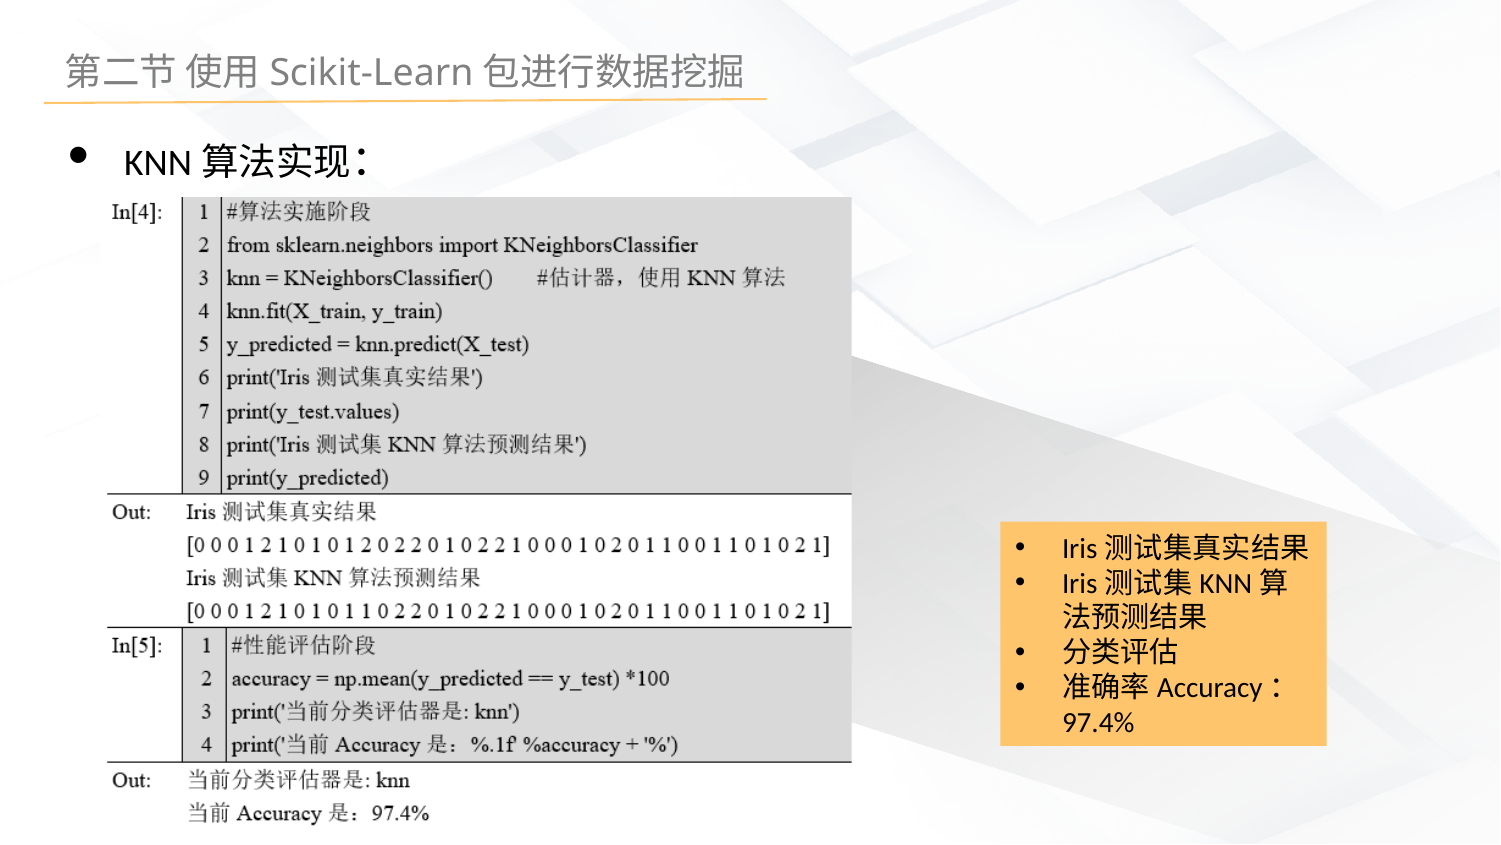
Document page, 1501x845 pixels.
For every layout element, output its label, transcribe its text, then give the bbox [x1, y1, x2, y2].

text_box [100, 197, 852, 829]
text_box [852, 354, 1501, 844]
text_box Iris测试集真实结果 Iris测试集KNN算法预测结果 分类评估 准确率Accuracy：97.4% [1000, 521, 1327, 746]
text_box KNN算法实现： [53, 126, 1424, 264]
